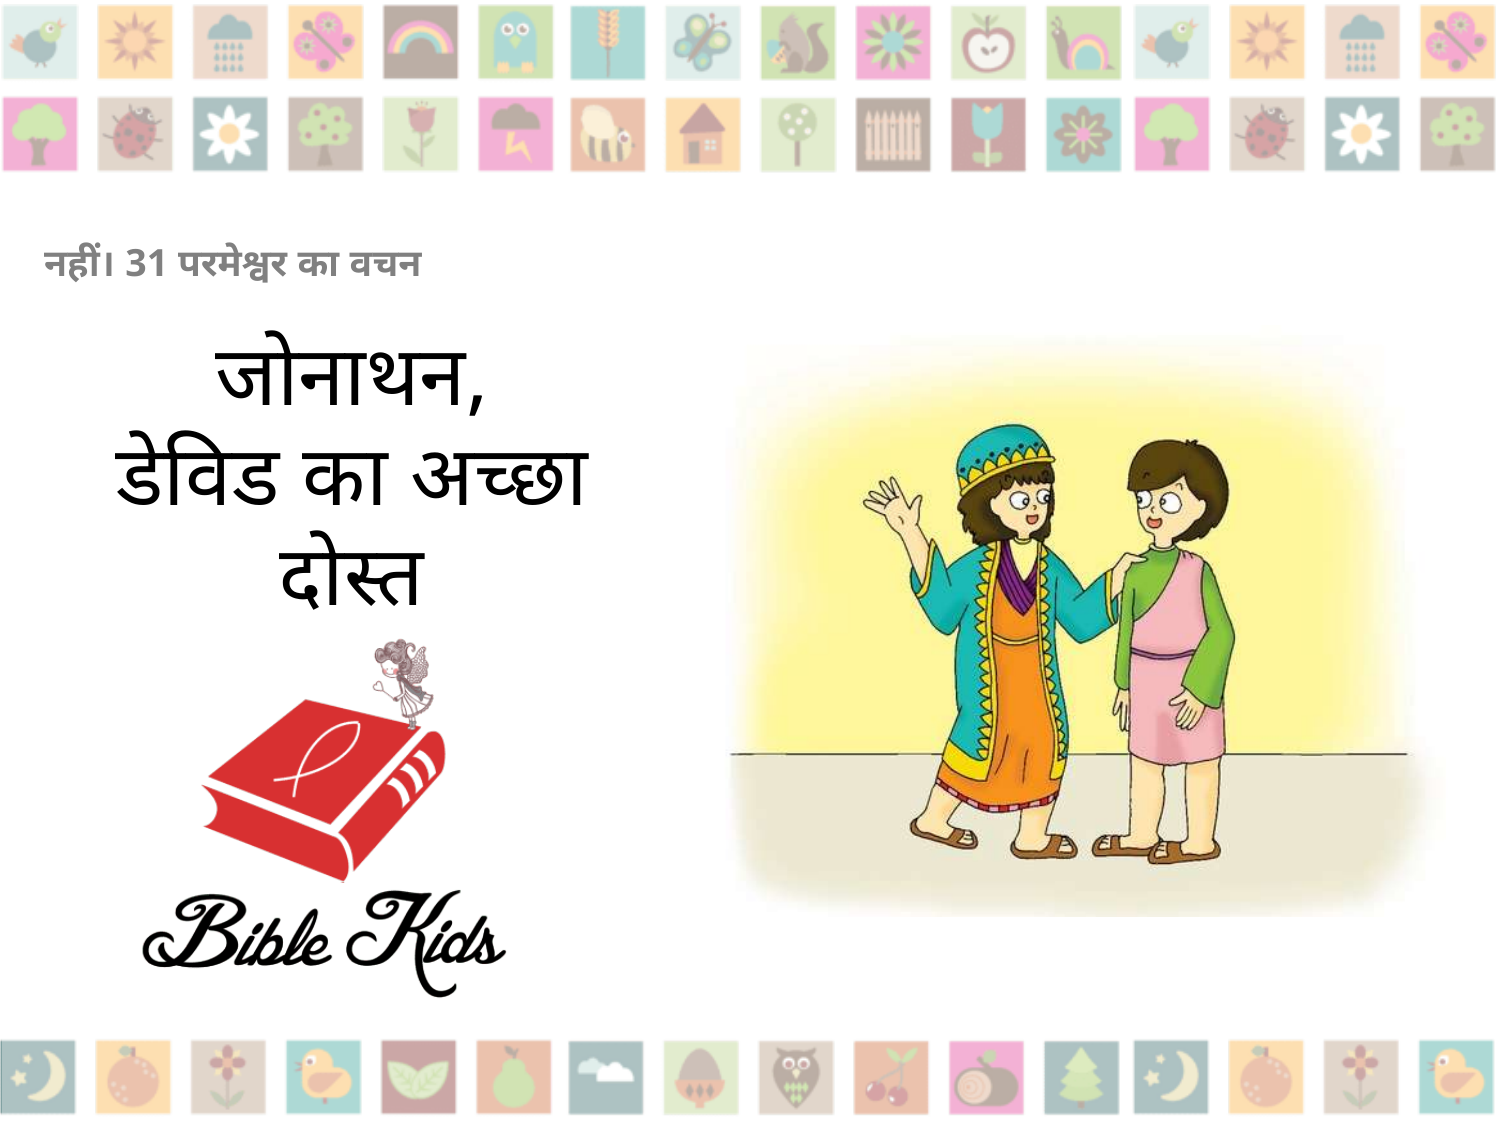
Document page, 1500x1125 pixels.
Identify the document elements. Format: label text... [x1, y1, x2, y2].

text_box नहीं। 31 परमेश्वर का वचन [29, 231, 543, 292]
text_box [0, 3, 1500, 181]
text_box जोनाथन, डेविड का अच्छा दोस्त [29, 314, 675, 630]
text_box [0, 1028, 1500, 1118]
picture [664, 325, 1500, 917]
picture [117, 600, 544, 1027]
